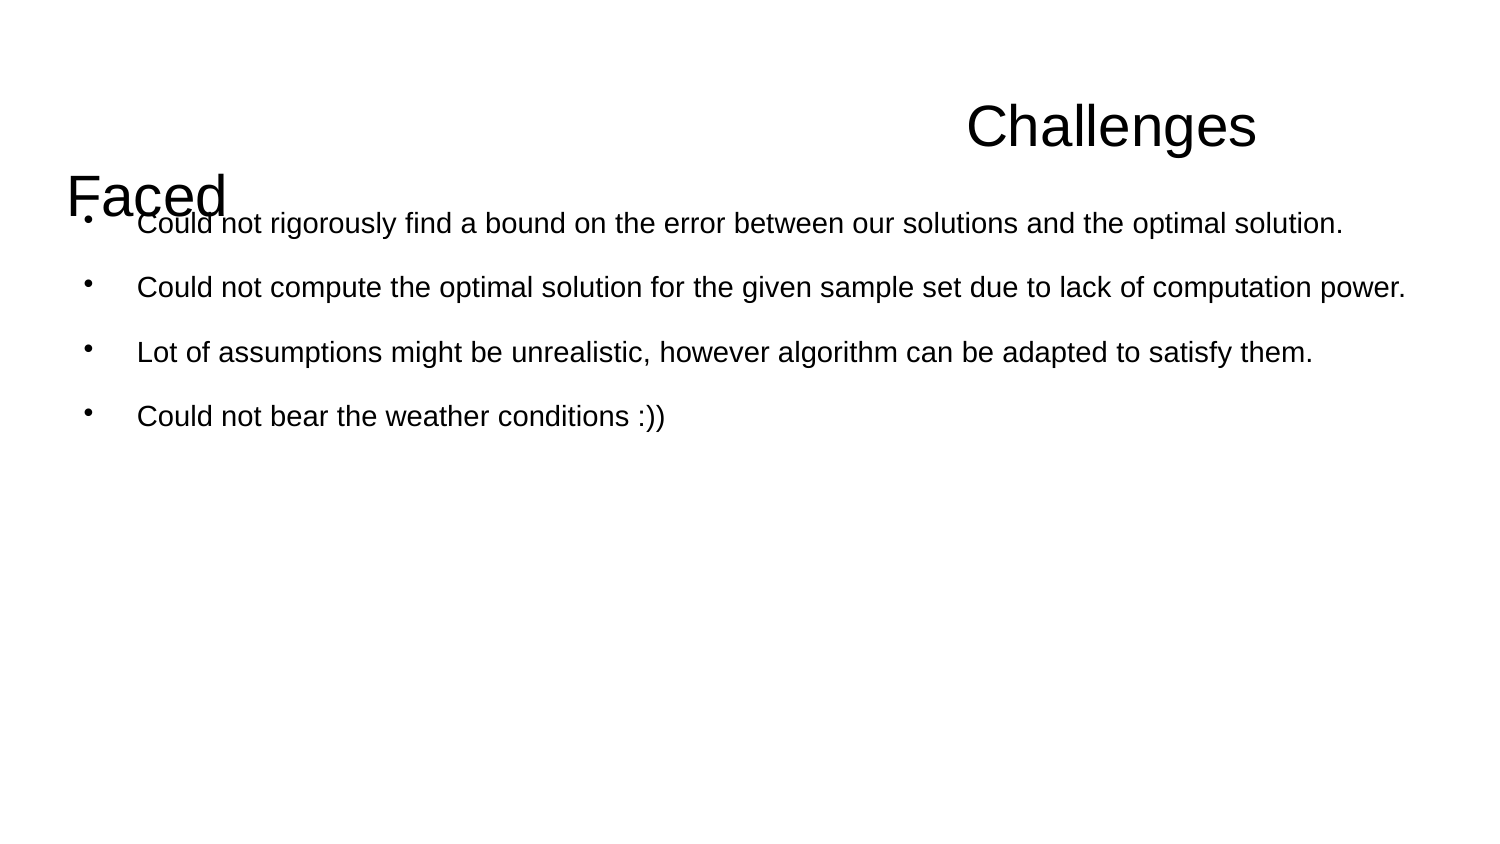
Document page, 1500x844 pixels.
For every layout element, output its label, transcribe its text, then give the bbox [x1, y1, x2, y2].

text_box Challenges Faced [51, 72, 1449, 167]
text_box Could not rigorously find a bound on the error between our solutions and the optimal solution. Could not compute the optimal solution for the given sample set due to lack of computation power. Lot of assumptions might be unrealistic, however algorithm can be adapted to satisfy them. Could not bear the weather conditions :)) [51, 189, 1449, 750]
